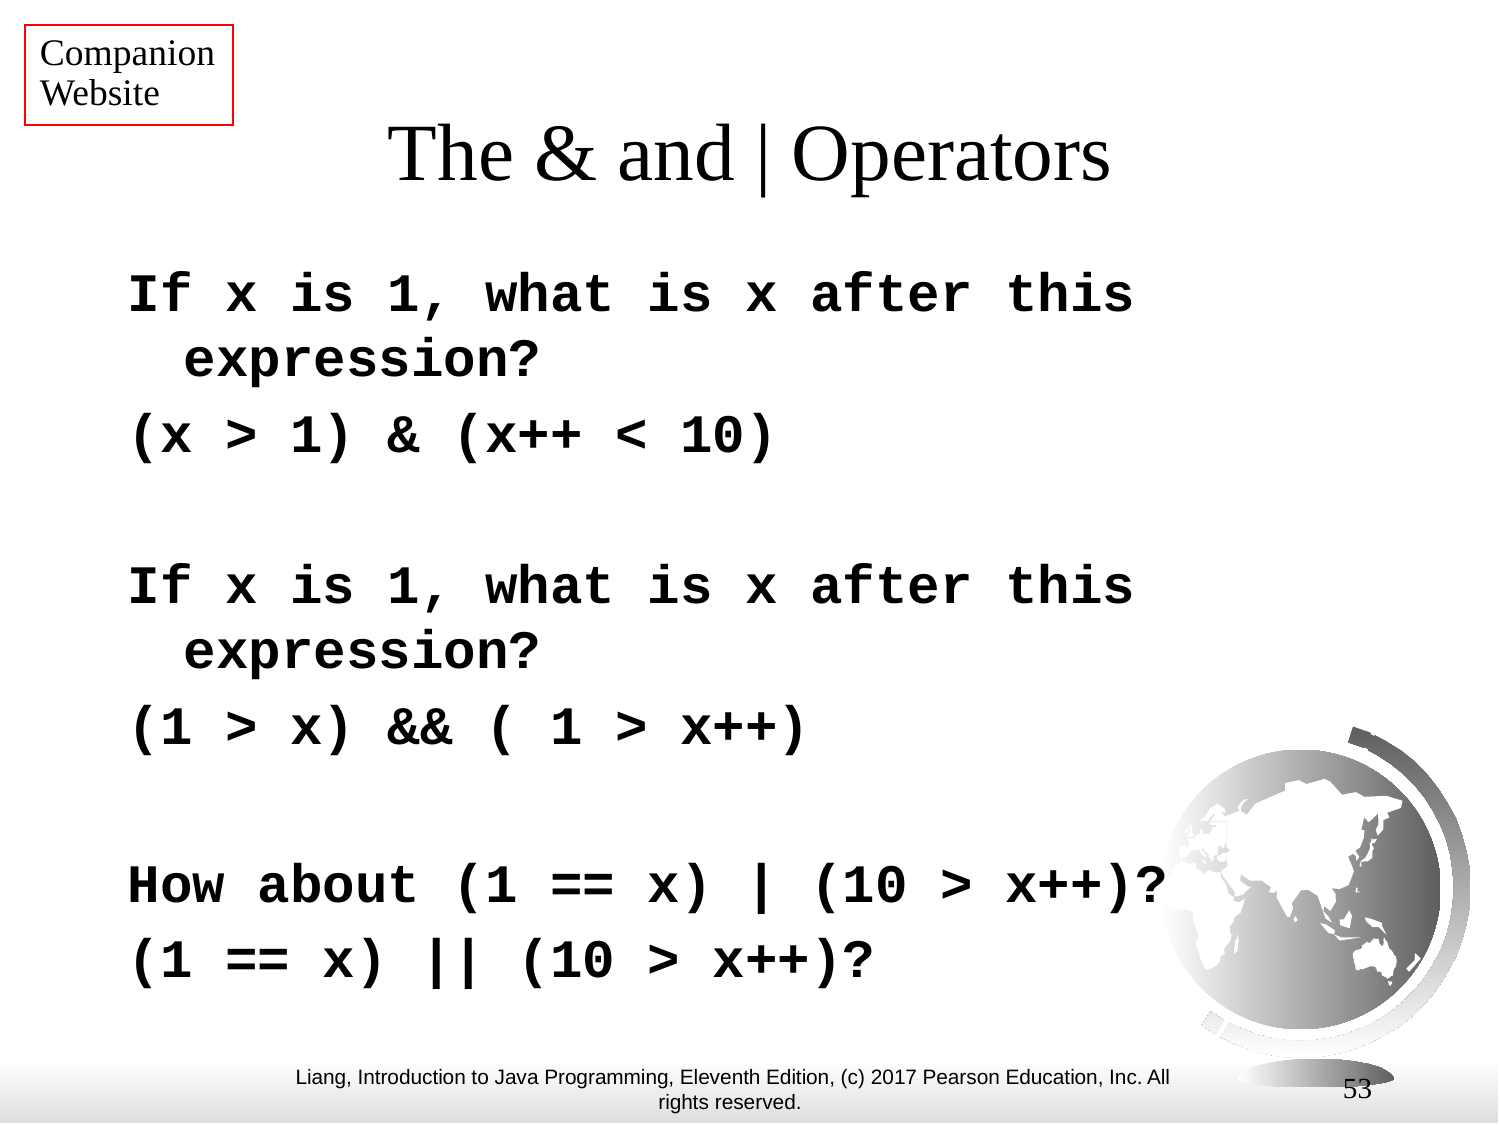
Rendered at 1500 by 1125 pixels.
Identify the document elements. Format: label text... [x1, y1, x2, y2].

title The & and | Operators [112, 62, 1388, 235]
list If x is 1, what is x after this expression? (x > 1) & (x++ < 10) If x is 1, what is x after this expression? (1 > x) && ( 1 > x++) How about (1 == x) | (10 > x++)? (1 == x) || (10 > x++)? [112, 249, 1413, 1050]
slide_number 53 [1074, 1050, 1388, 1125]
text_box Companion Website [24, 24, 234, 125]
